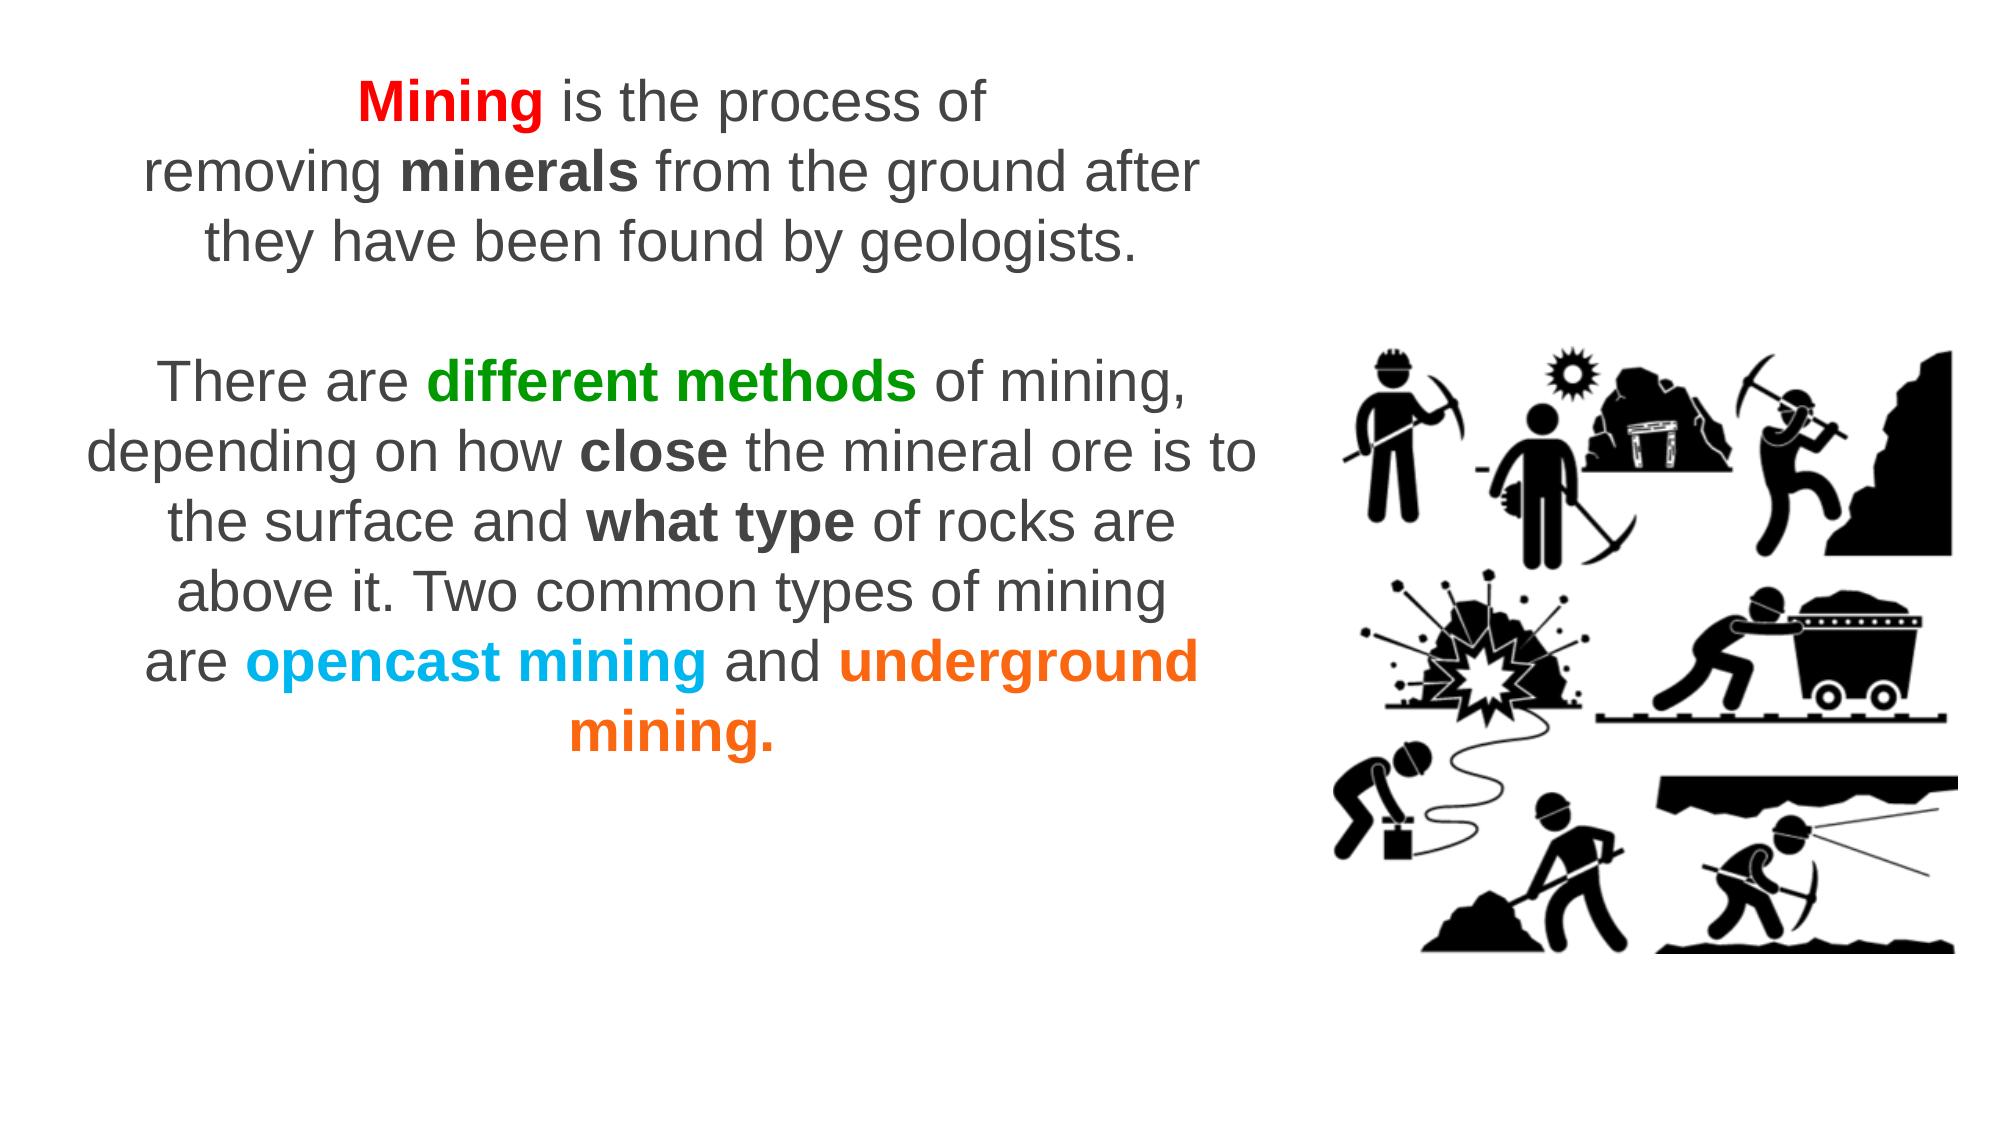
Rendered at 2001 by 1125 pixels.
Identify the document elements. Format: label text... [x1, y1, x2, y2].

picture [1333, 346, 1958, 954]
text_box Mining is the process of removing minerals from the ground after they have been found by geologists. There are different methods of mining, depending on how close the mineral ore is to the surface and what type of rocks are above it. Two common types of mining are opencast mining and underground mining. [69, 55, 1276, 771]
